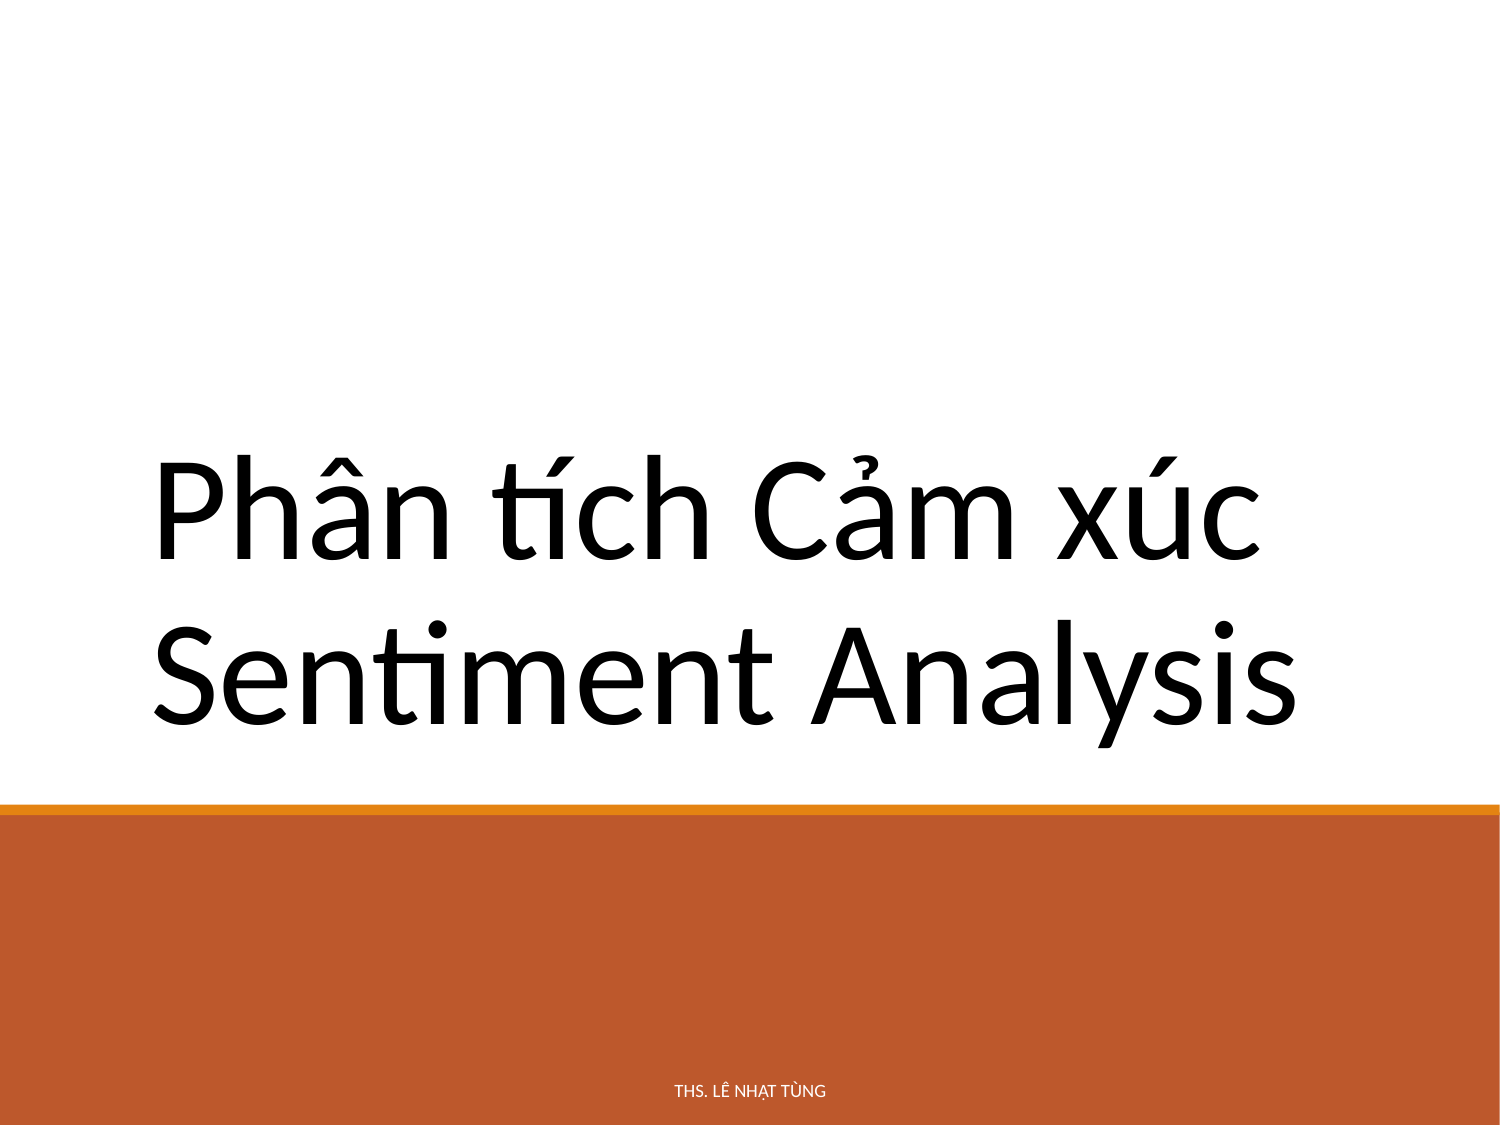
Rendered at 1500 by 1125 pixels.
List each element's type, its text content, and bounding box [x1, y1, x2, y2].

footer ThS. Lê Nhật Tùng [453, 1059, 1047, 1120]
text_box [0, 803, 1500, 816]
text_box [0, 816, 1500, 1125]
text_box Phân tích Cảm xúc Sentiment Analysis [135, 124, 1373, 763]
text_box [0, 0, 1500, 803]
